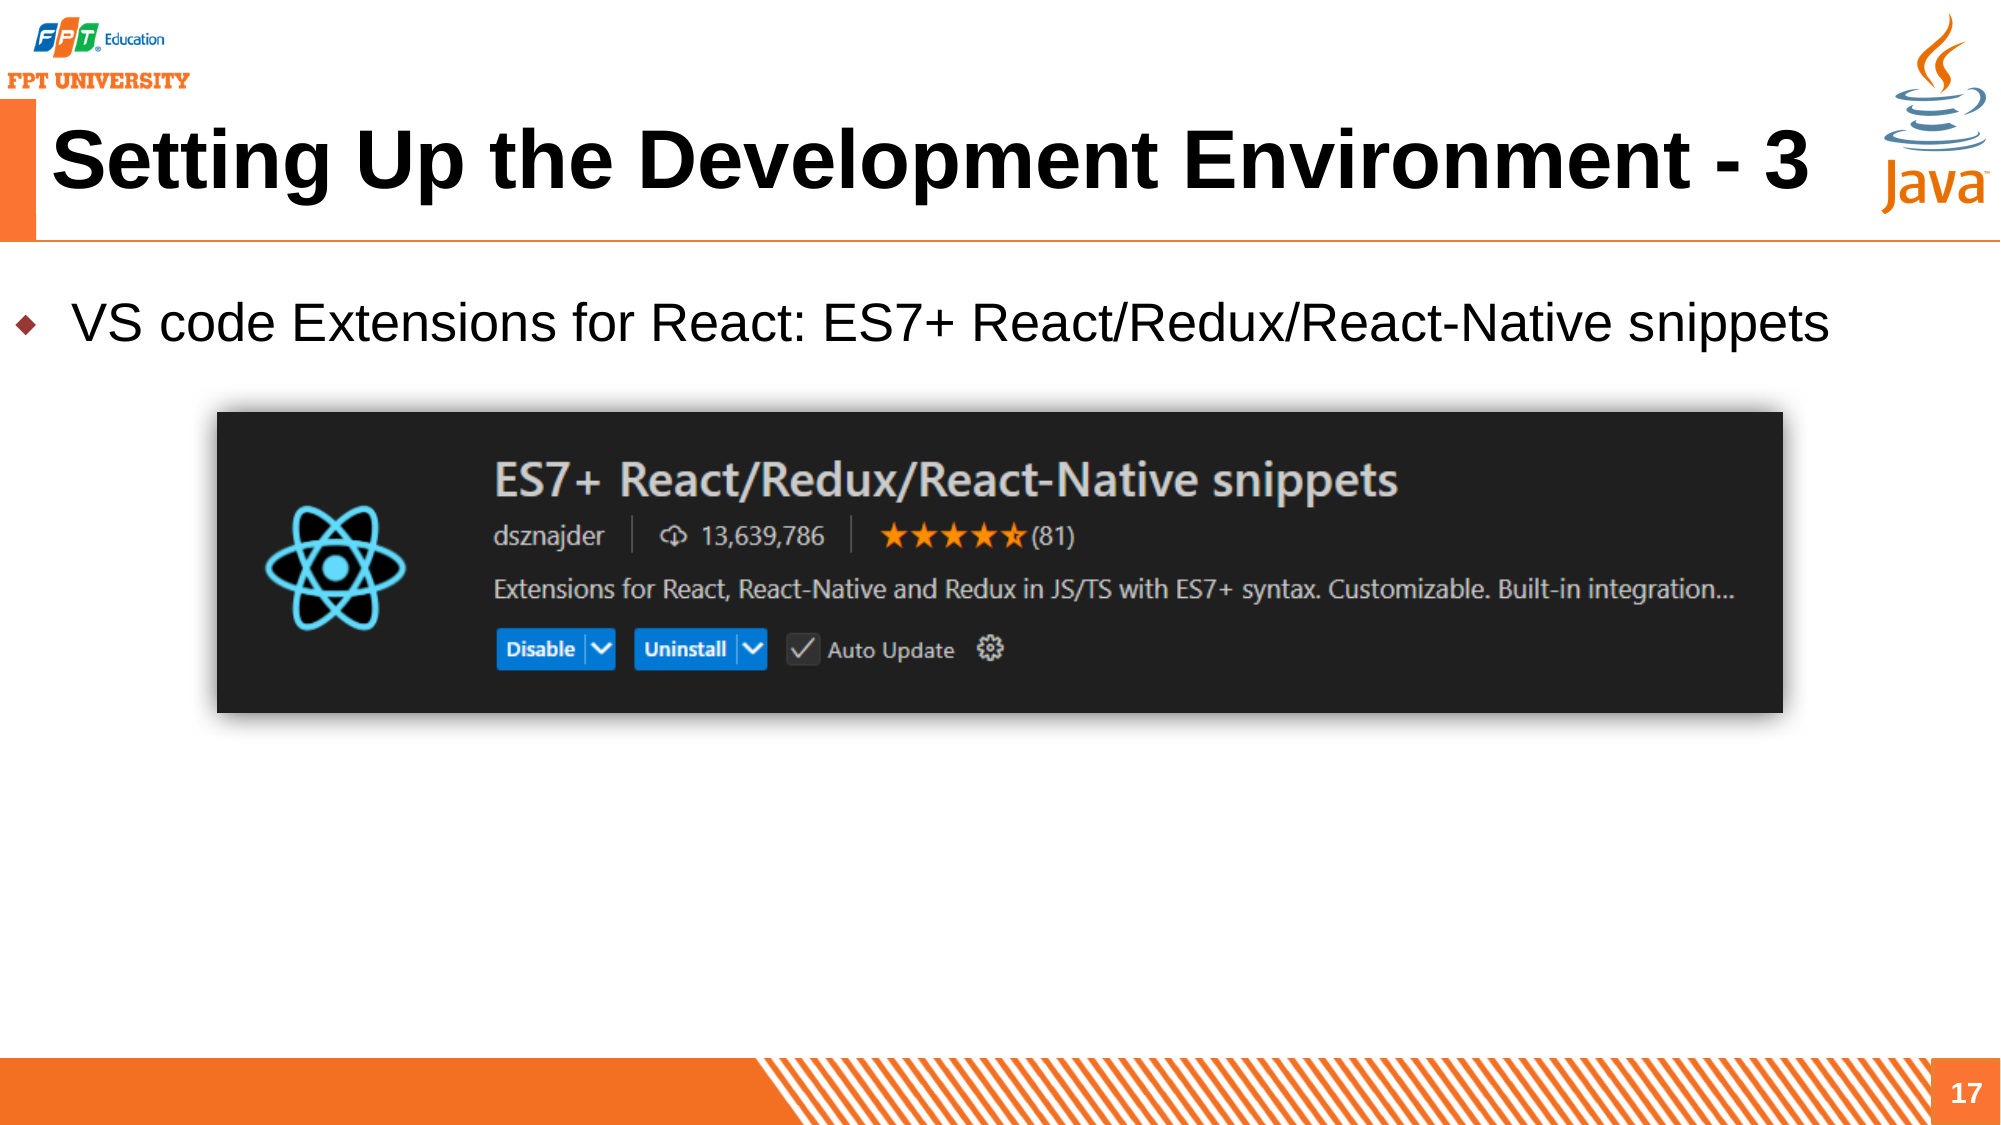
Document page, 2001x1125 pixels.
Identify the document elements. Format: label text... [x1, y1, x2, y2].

picture [1868, 4, 2000, 226]
list VS code Extensions for React: ES7+ React/Redux/React-Native snippets [0, 266, 2000, 1057]
picture [217, 412, 1783, 713]
picture [0, 2, 197, 99]
slide_number 17 [1933, 1059, 2000, 1124]
picture [0, 1058, 1934, 1125]
title Setting Up the Development Environment - 3 [36, 108, 1869, 215]
